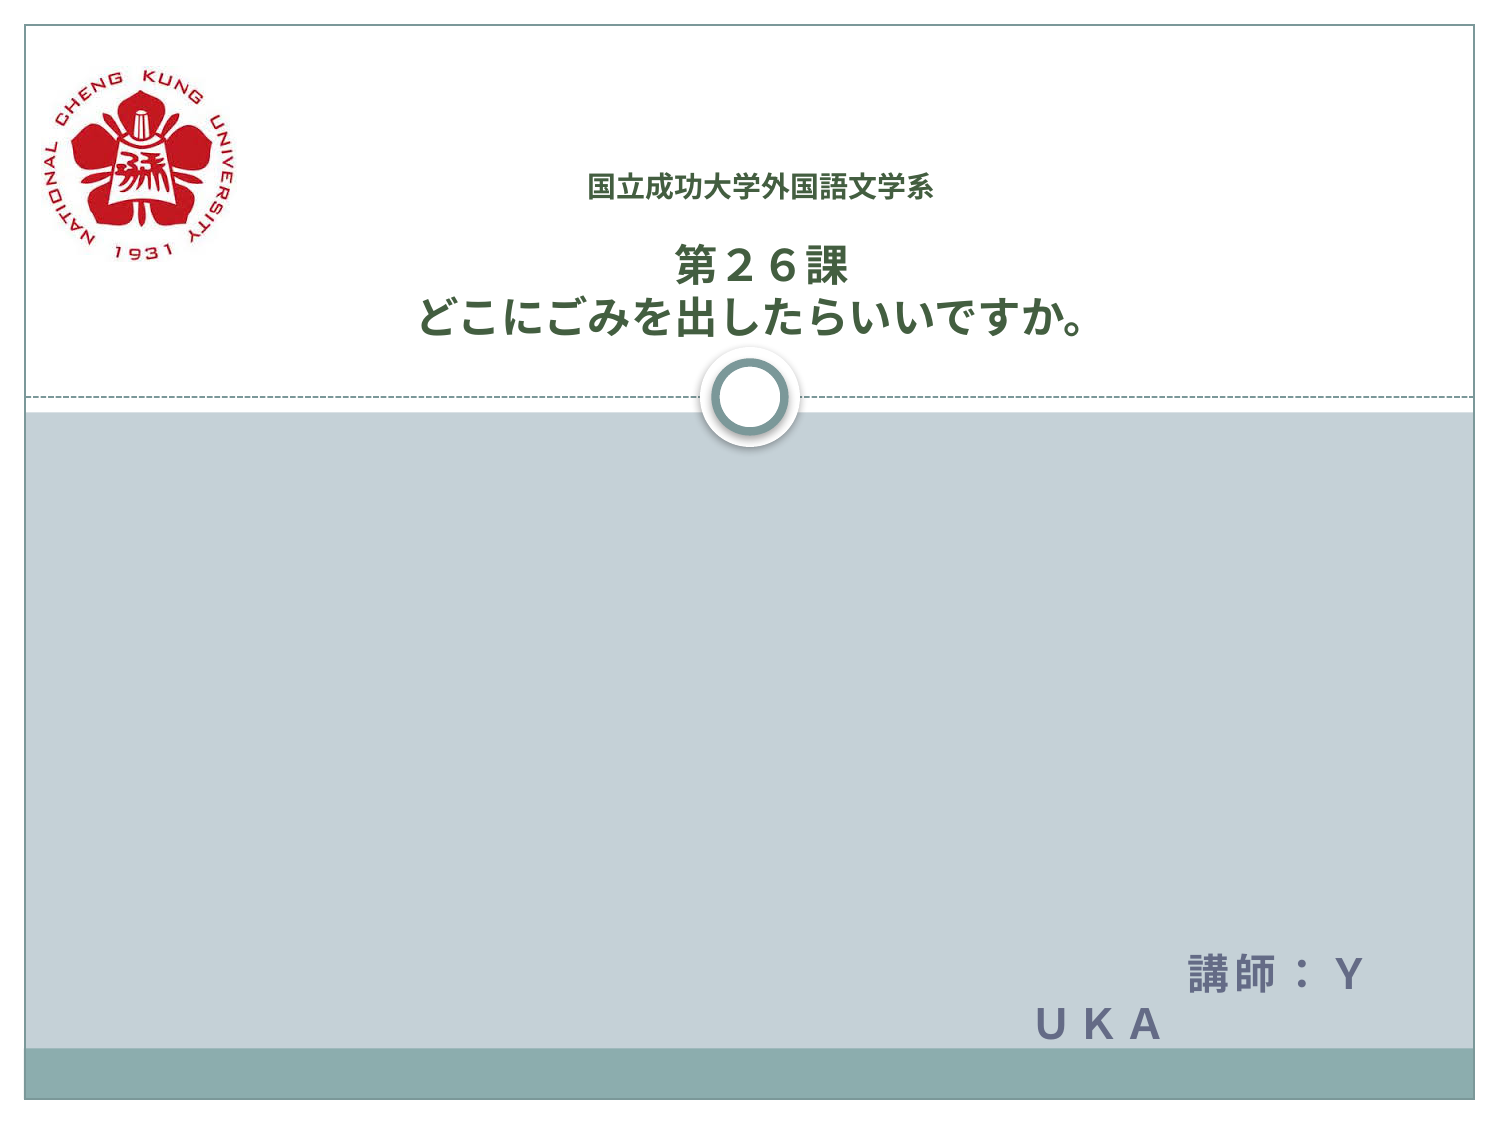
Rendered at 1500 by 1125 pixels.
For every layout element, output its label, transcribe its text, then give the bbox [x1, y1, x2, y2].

title 国立成功大学外国語文学系 第２６課 どこにごみを出したらいいですか。 [41, 160, 1483, 350]
subtitle 講師：ＹＵＫＡ [785, 940, 1412, 1071]
picture [41, 66, 238, 263]
